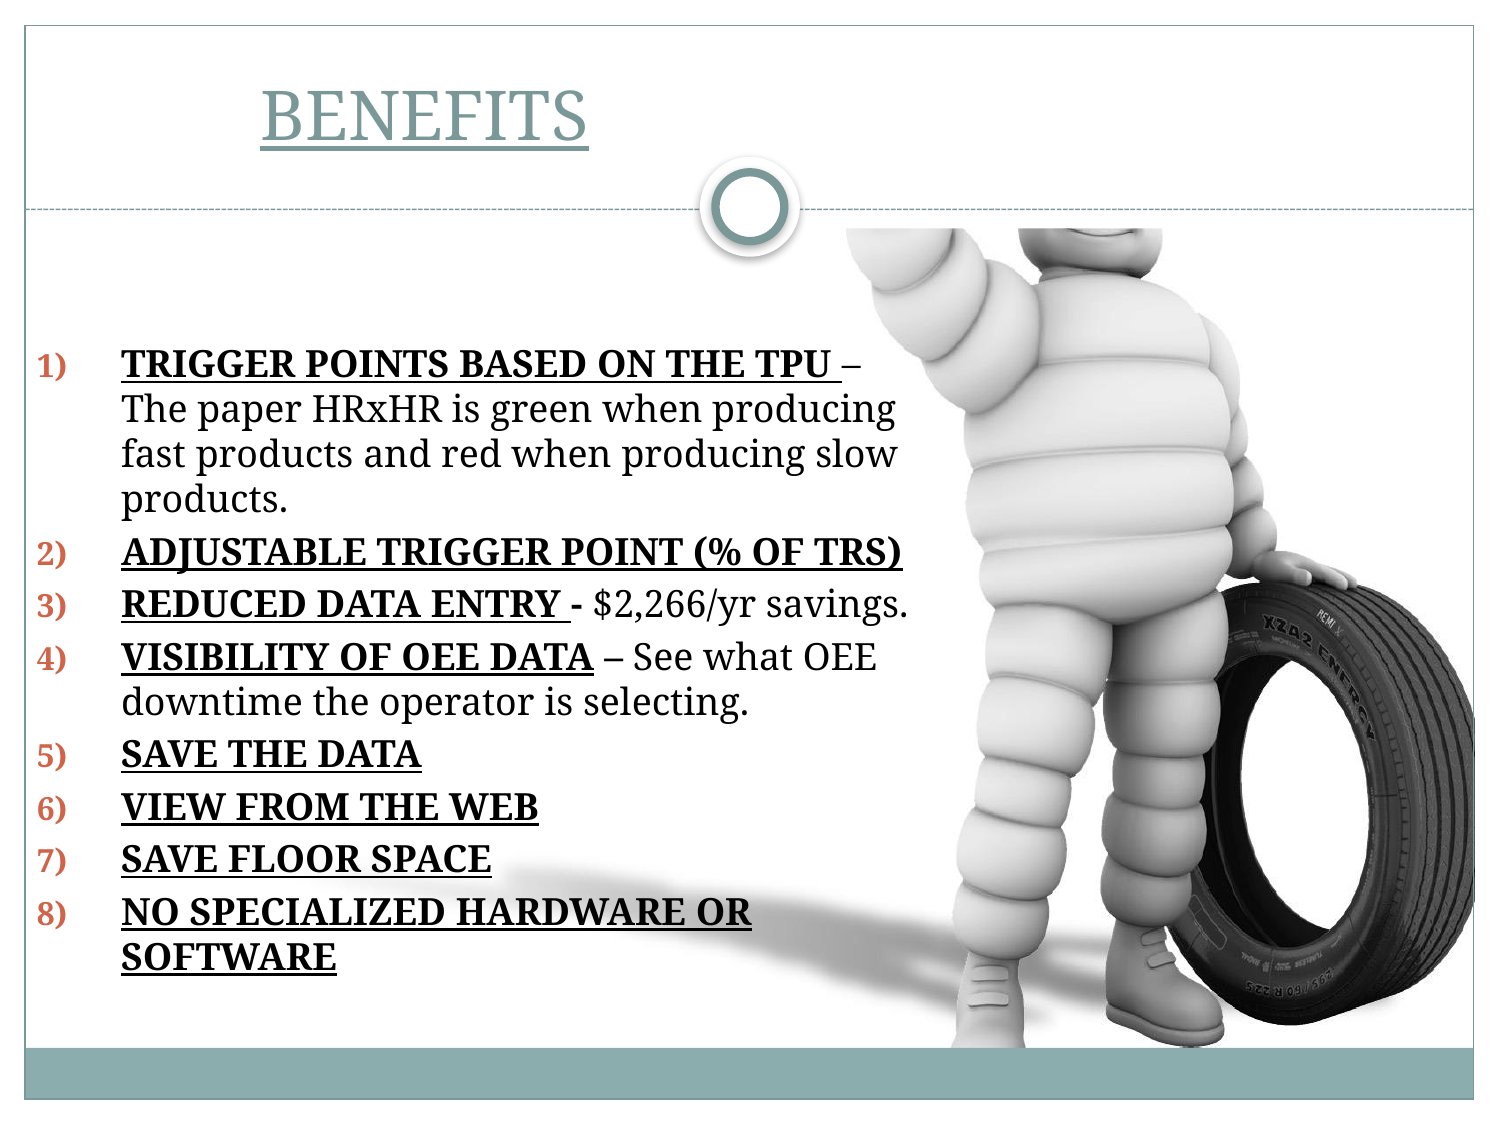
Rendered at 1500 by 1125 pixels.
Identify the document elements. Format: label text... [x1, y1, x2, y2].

picture [26, 229, 1473, 1047]
text_box TRIGGER POINTS BASED ON THE TPU – The paper HRxHR is green when producing fast products and red when producing slow products. ADJUSTABLE TRIGGER POINT (% OF TRS) REDUCED DATA ENTRY - $2,266/yr savings. VISIBILITY OF OEE DATA – See what OEE downtime the operator is selecting. SAVE THE DATA VIEW FROM THE WEB SAVE FLOOR SPACE NO SPECIALIZED HARDWARE OR SOFTWARE [21, 332, 952, 1053]
text_box BENEFITS [49, 37, 800, 162]
